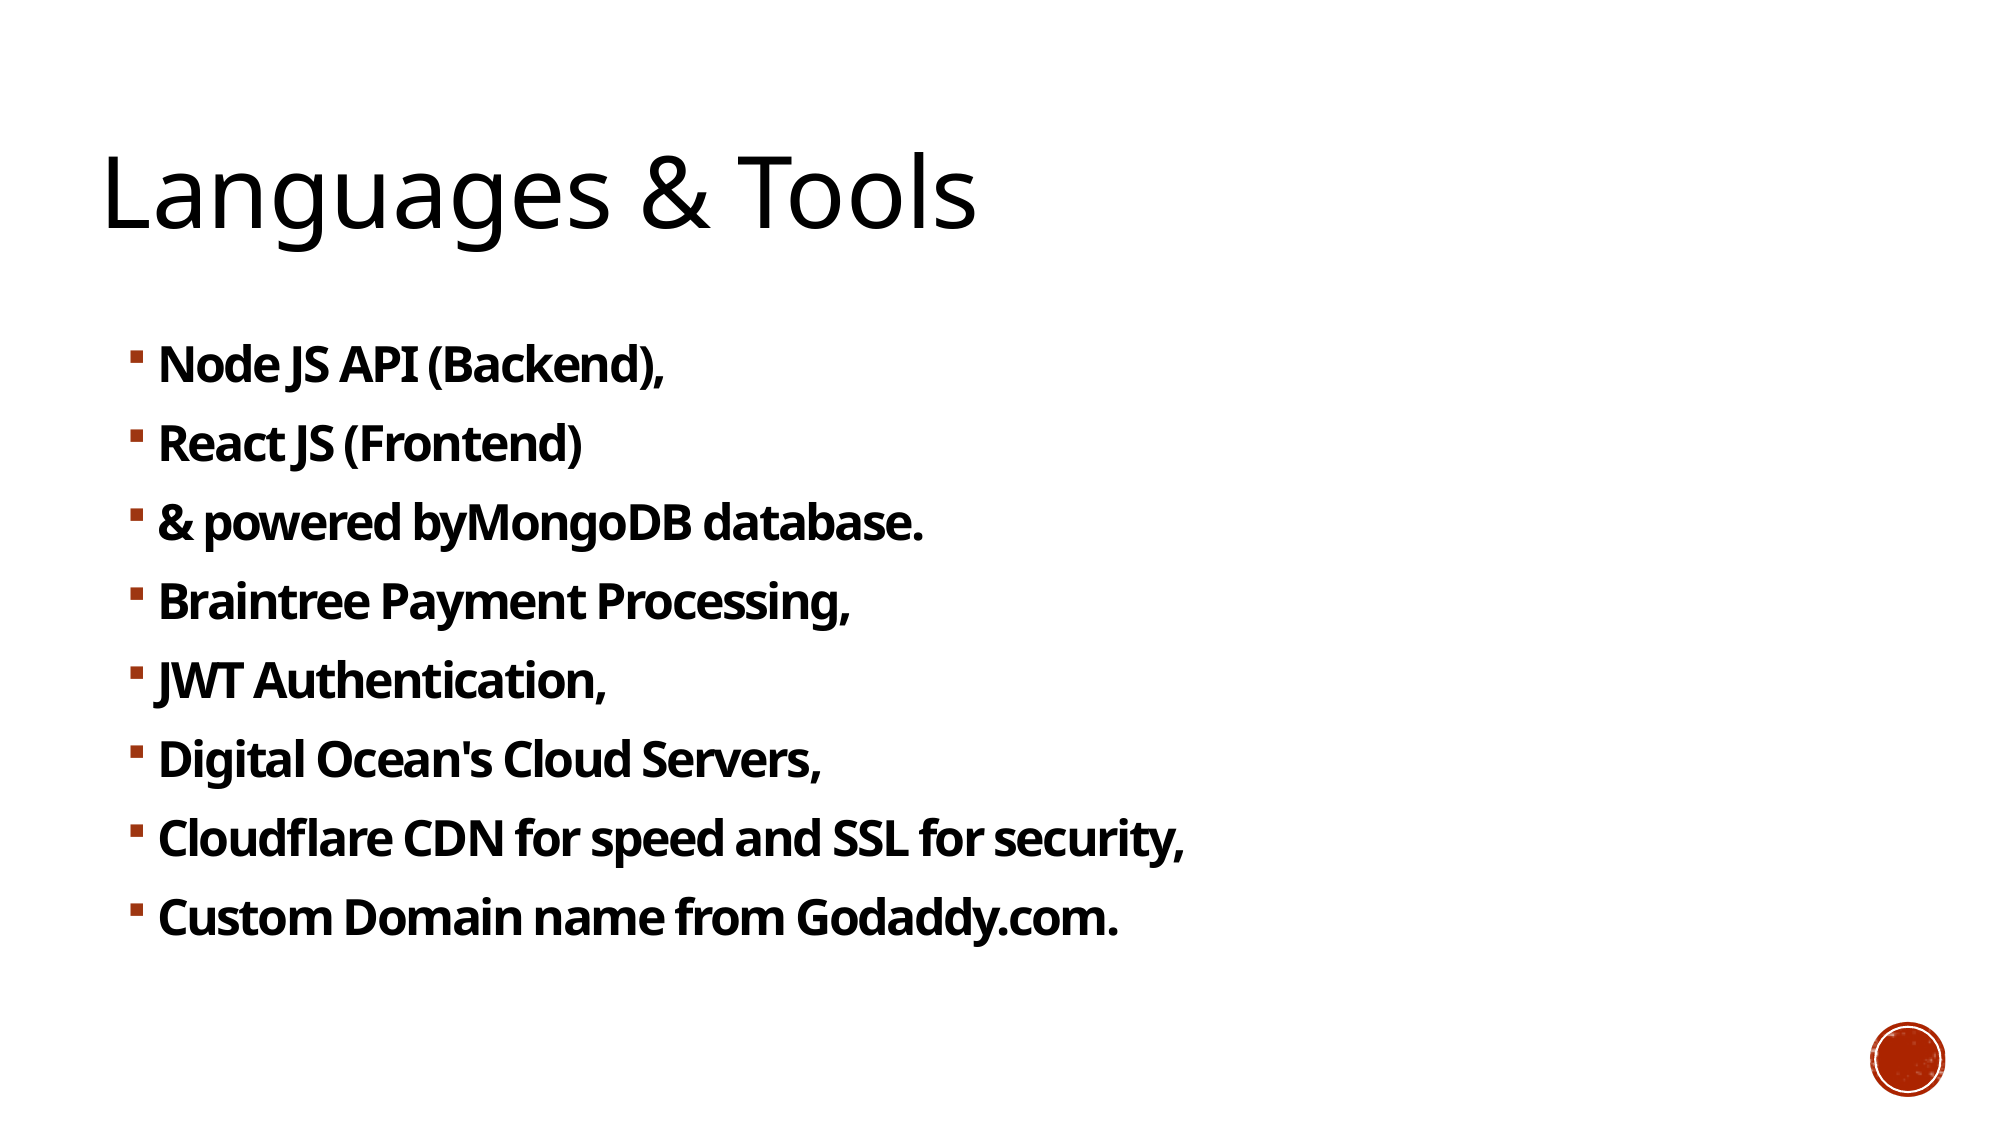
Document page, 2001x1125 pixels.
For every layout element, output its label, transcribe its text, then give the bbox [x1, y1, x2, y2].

text_box Node JS API (Backend), React JS (Frontend) & powered byMongoDB database. Braintree Payment Processing, JWT Authentication, Digital Ocean's Cloud Servers, Cloudflare CDN for speed and SSL for security, Custom Domain name from Godaddy.com. [124, 311, 1924, 946]
picture [1869, 1021, 1946, 1097]
text_box Languages & Tools [97, 126, 1438, 249]
